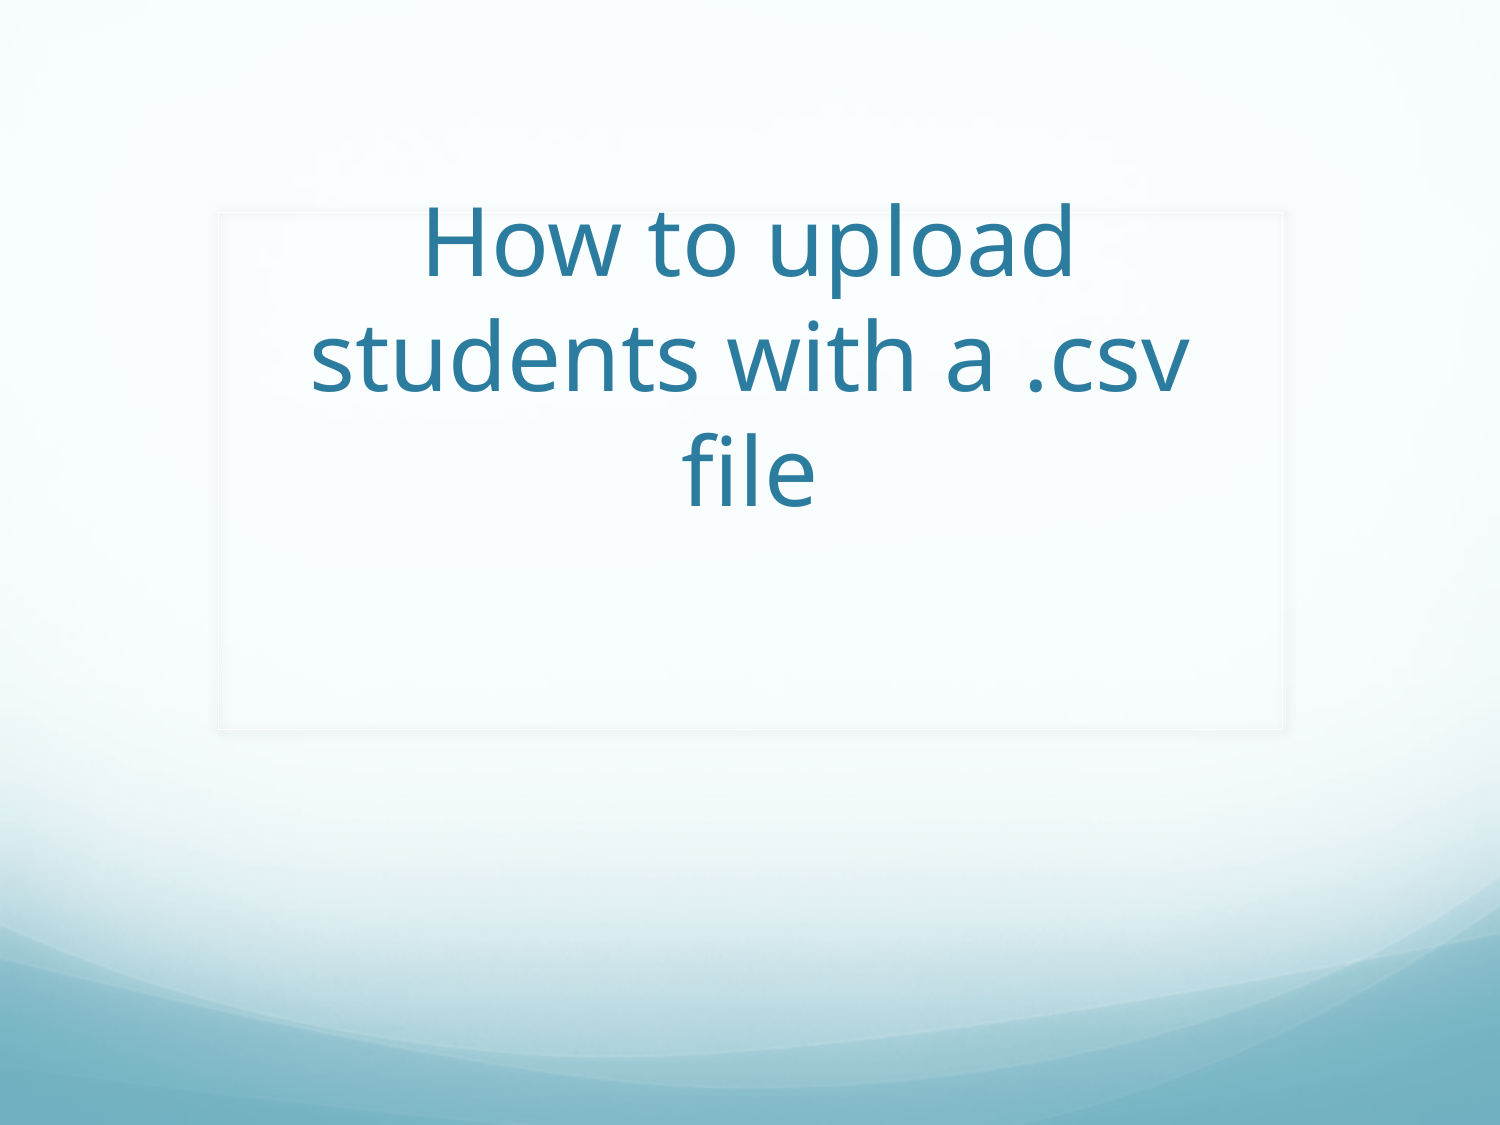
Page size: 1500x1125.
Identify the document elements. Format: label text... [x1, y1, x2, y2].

title How to upload students with a .csv file [217, 181, 1283, 533]
